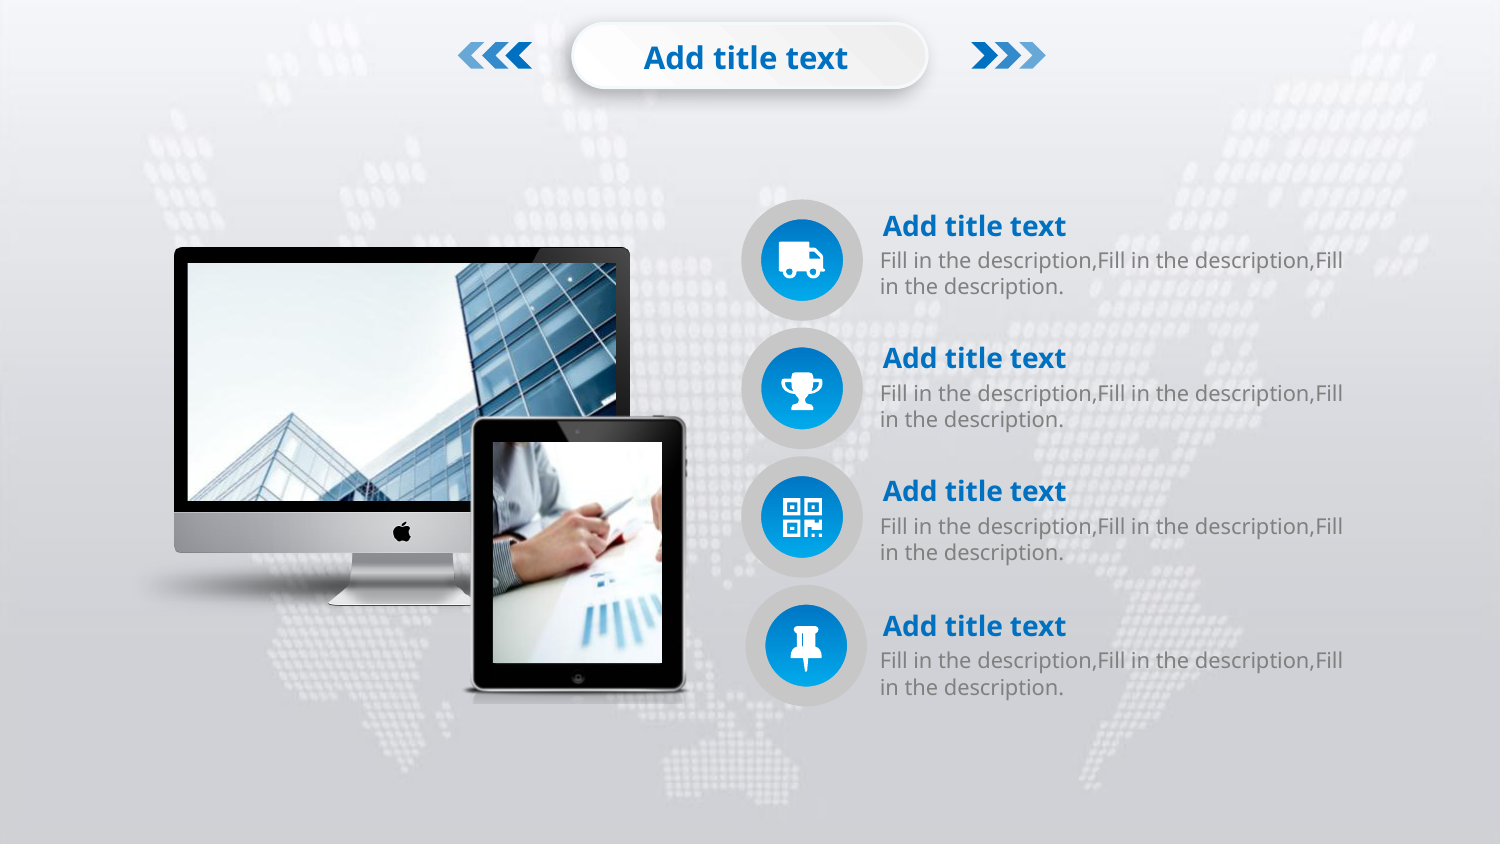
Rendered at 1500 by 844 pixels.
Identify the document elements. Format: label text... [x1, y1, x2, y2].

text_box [864, 200, 1362, 308]
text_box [864, 333, 1362, 441]
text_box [864, 465, 1362, 574]
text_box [457, 41, 533, 69]
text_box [129, 226, 671, 637]
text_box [971, 41, 1046, 69]
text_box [750, 209, 854, 312]
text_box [457, 407, 698, 704]
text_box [755, 594, 858, 697]
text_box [864, 600, 1362, 709]
text_box Add title text [617, 34, 876, 81]
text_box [750, 465, 854, 568]
picture [0, 0, 1500, 844]
text_box [570, 21, 930, 90]
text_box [751, 337, 854, 440]
